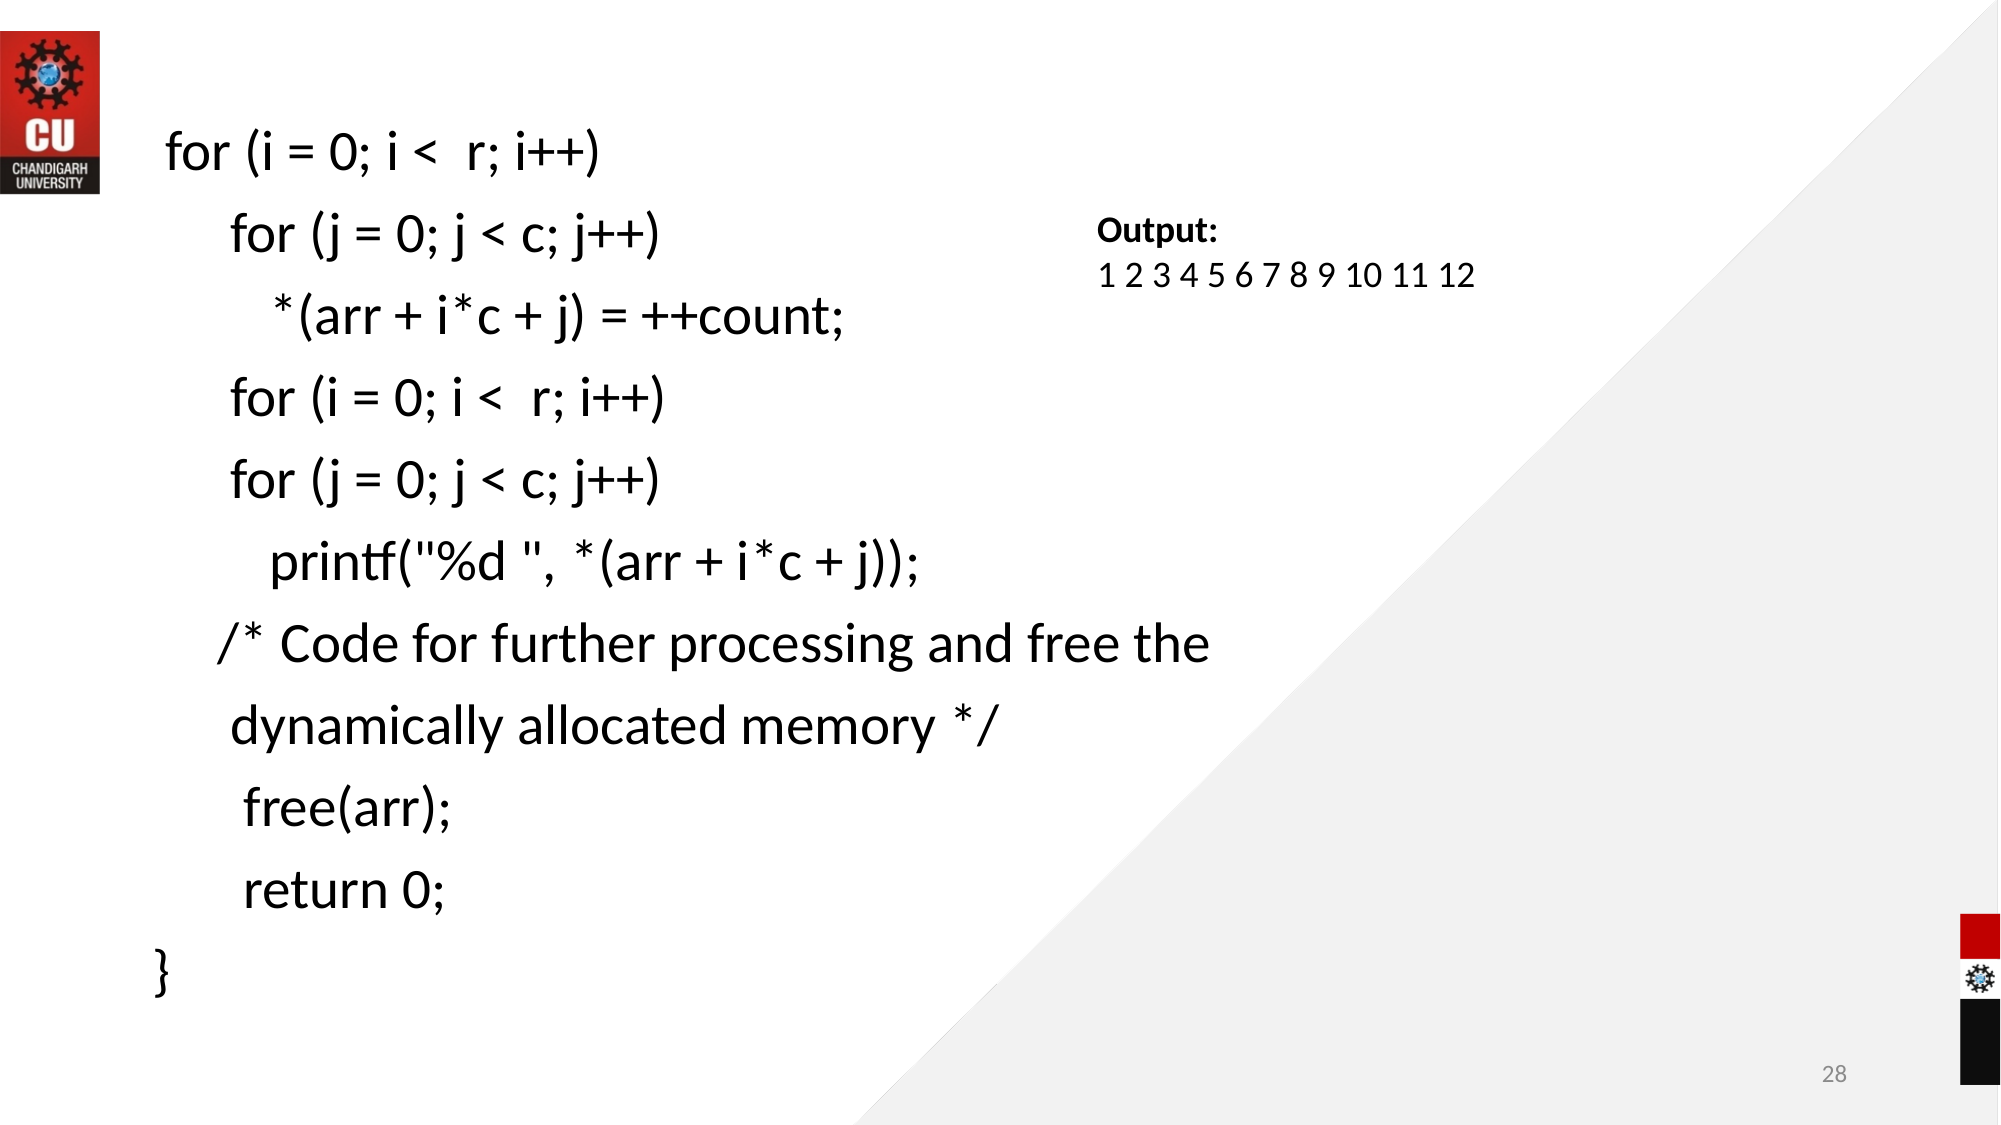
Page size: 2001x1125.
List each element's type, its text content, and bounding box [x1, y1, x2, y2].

slide_number 28 [1412, 1042, 1863, 1103]
list for (i = 0; i < r; i++) for (j = 0; j < c; j++) *(arr + i*c + j) = ++count; for (i = 0; i < r; i++) for (j = 0; j < c; j++) printf("%d ", *(arr + i*c + j)); /* Code for further processing and free the dynamically allocated memory */ free(arr); return 0; } [137, 113, 1863, 1014]
text_box Output: 1 2 3 4 5 6 7 8 9 10 11 12 [1082, 197, 2000, 303]
picture [0, 0, 2001, 1125]
